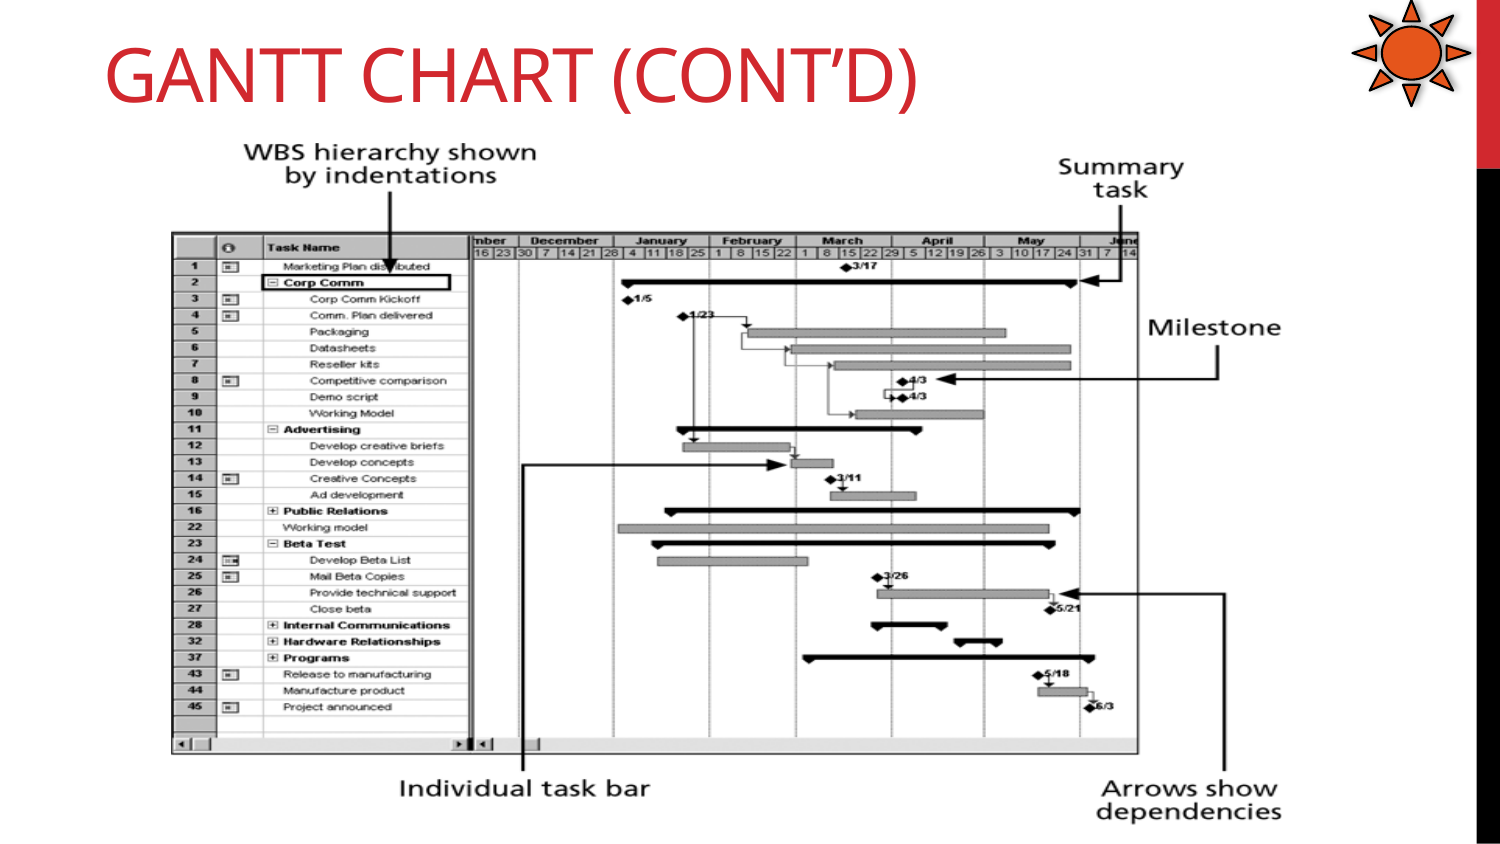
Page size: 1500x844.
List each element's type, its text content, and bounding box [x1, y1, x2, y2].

text_box [1401, 83, 1421, 108]
text_box [1445, 44, 1472, 62]
text_box [1380, 25, 1442, 81]
text_box [1401, 0, 1421, 23]
text_box [1429, 69, 1455, 92]
text_box [1429, 14, 1455, 38]
text_box [1368, 69, 1394, 92]
title Gantt chart (cont’d) [88, 0, 1039, 126]
text_box [1351, 44, 1378, 62]
text_box [1368, 14, 1394, 38]
picture [170, 143, 1282, 844]
